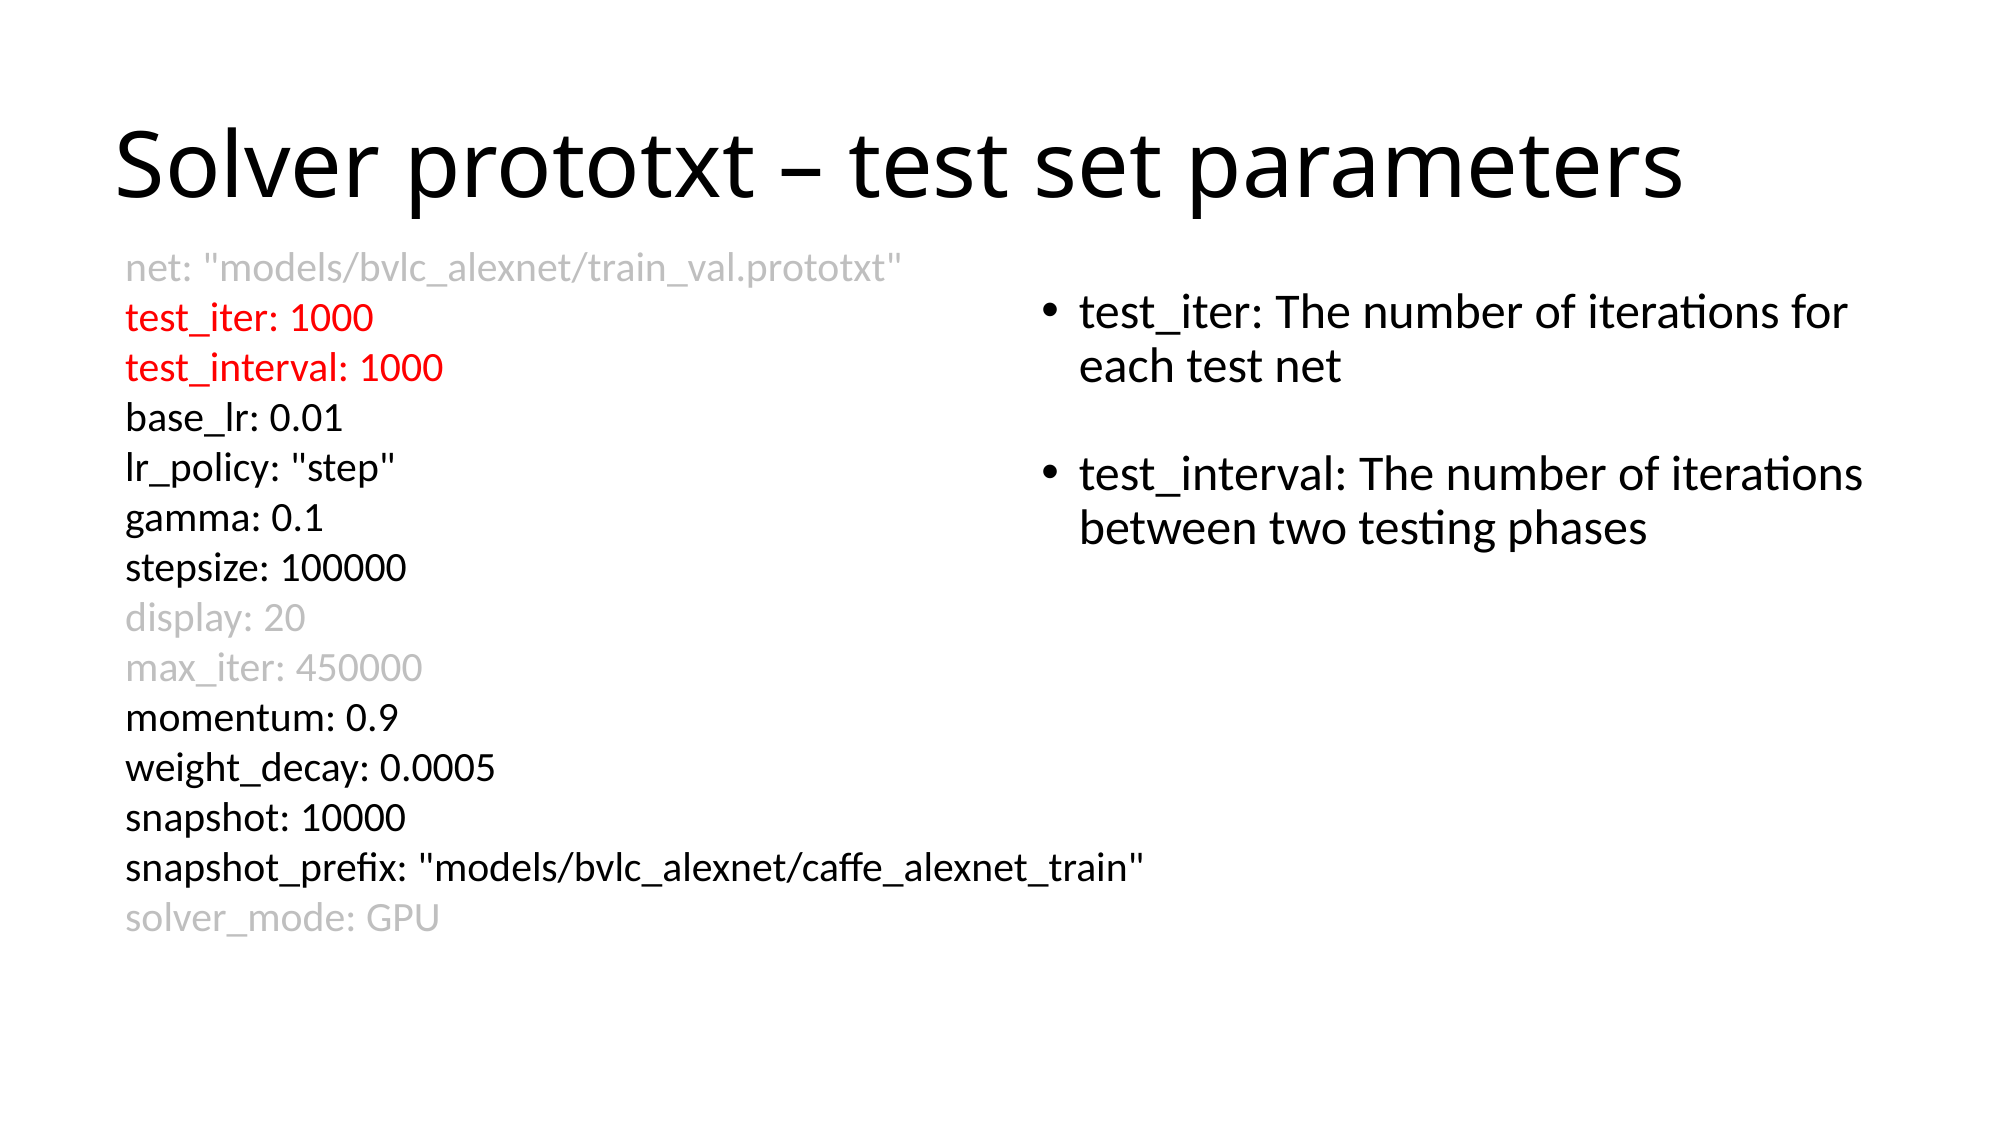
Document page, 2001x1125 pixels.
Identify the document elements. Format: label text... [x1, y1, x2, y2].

list test_iter: The number of iterations for each test net test_interval: The number of iterations between two testing phases [1026, 270, 1943, 972]
text_box net: "models/bvlc_alexnet/train_val.prototxt" test_iter: 1000 test_interval: 1000 base_lr: 0.01 lr_policy: "step" gamma: 0.1 stepsize: 100000 display: 20 max_iter: 450000 momentum: 0.9 weight_decay: 0.0005 snapshot: 10000 snapshot_prefix: "models/bvlc_alexnet/caffe_alexnet_train" solver_mode: GPU [110, 232, 1189, 948]
title Solver prototxt – test set parameters [99, 45, 1900, 233]
